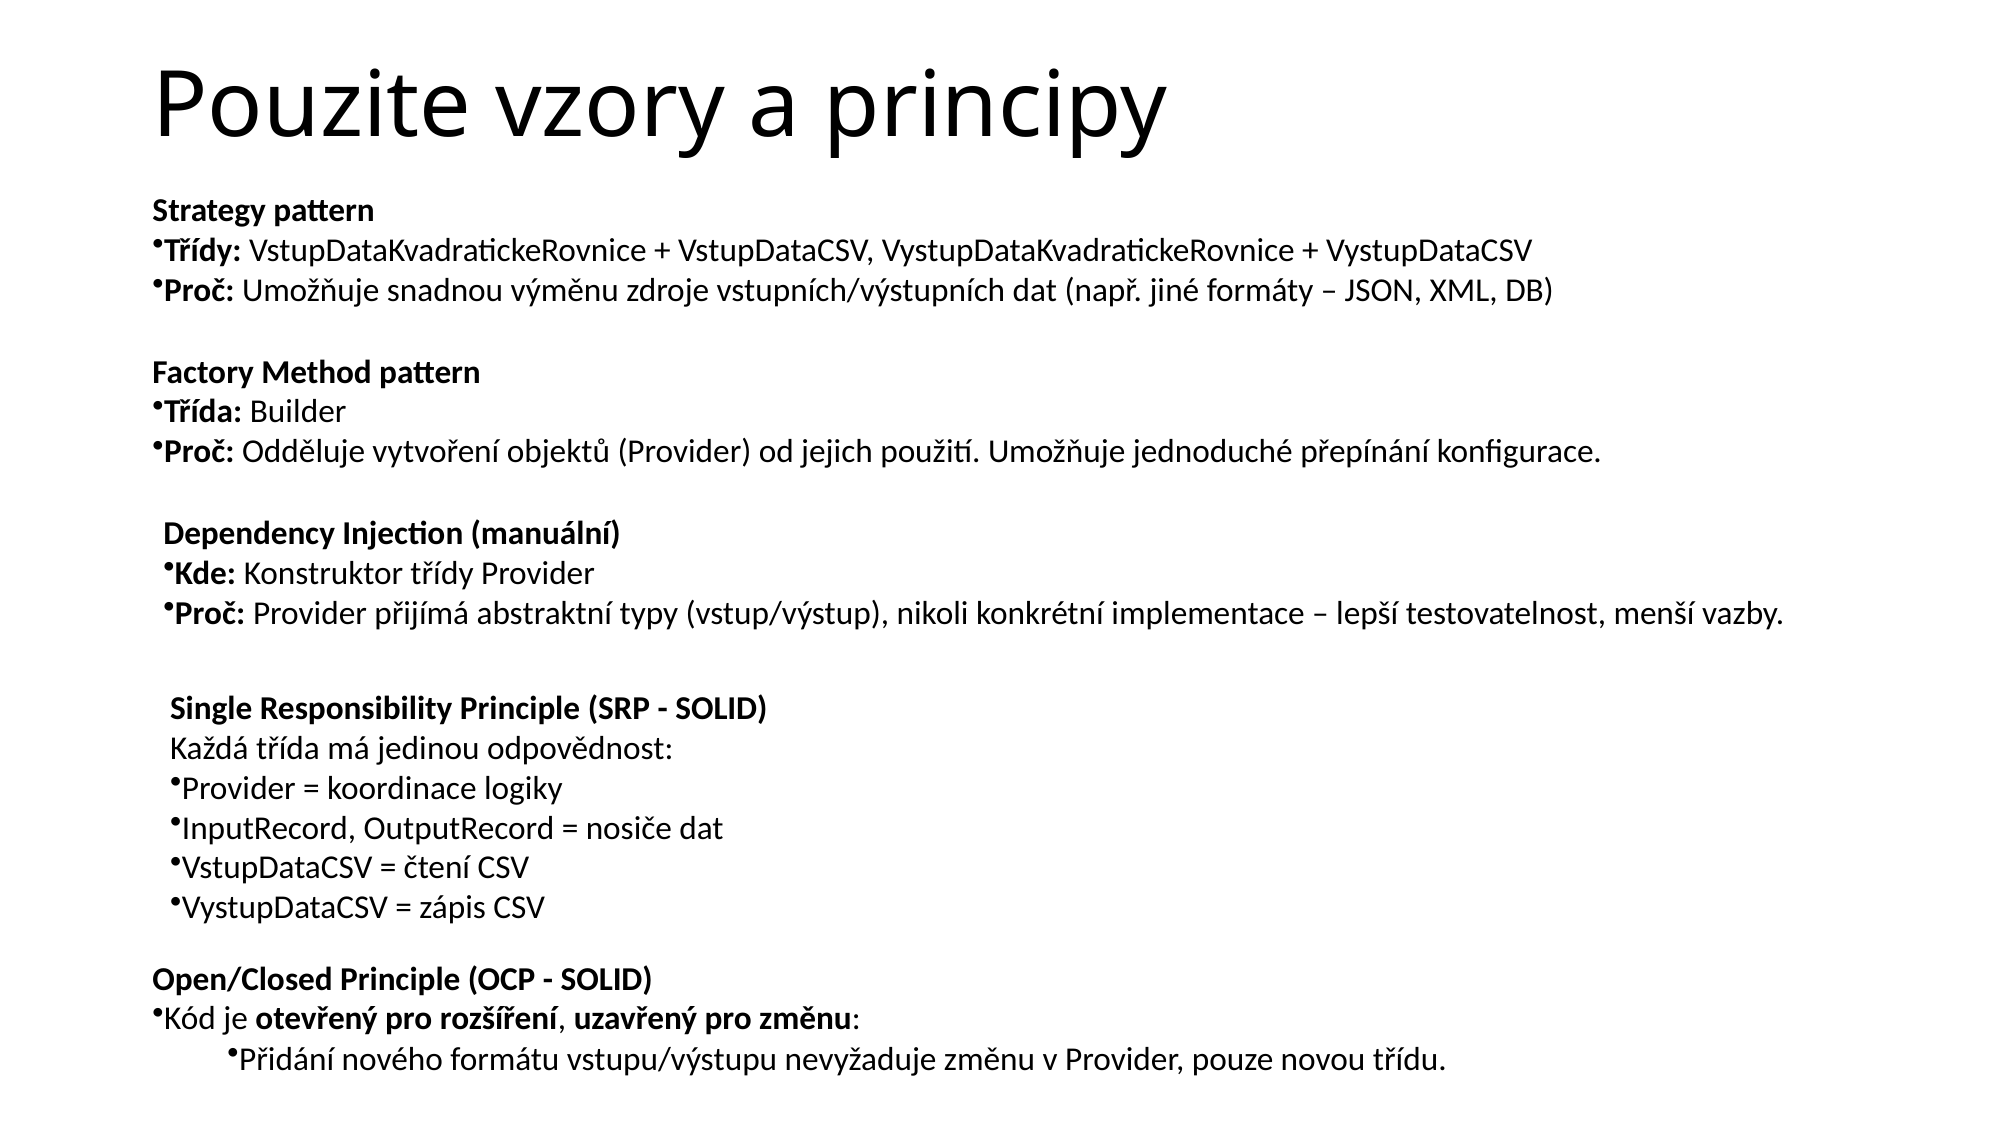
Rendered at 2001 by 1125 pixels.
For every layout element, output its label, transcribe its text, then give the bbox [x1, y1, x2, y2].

text_box Strategy pattern Třídy: VstupDataKvadratickeRovnice + VstupDataCSV, VystupDataKvadratickeRovnice + VystupDataCSV Proč: Umožňuje snadnou výměnu zdroje vstupních/výstupních dat (např. jiné formáty – JSON, XML, DB) [137, 180, 2000, 342]
text_box Factory Method pattern Třída: Builder Proč: Odděluje vytvoření objektů (Provider) od jejich použití. Umožňuje jednoduché přepínání konfigurace. [137, 342, 2000, 517]
text_box Open/Closed Principle (OCP - SOLID) Kód je otevřený pro rozšíření, uzavřený pro změnu: Přidání nového formátu vstupu/výstupu nevyžaduje změnu v Provider, pouze novou třídu. [137, 949, 2000, 1124]
text_box Dependency Injection (manuální) Kde: Konstruktor třídy Provider Proč: Provider přijímá abstraktní typy (vstup/výstup), nikoli konkrétní implementace – lepší testovatelnost, menší vazby. [148, 503, 1802, 679]
title Pouzite vzory a principy [137, 0, 1863, 180]
text_box Single Responsibility Principle (SRP - SOLID) Každá třída má jedinou odpovědnost: Provider = koordinace logiky InputRecord, OutputRecord = nosiče dat VstupDataCSV = čtení CSV VystupDataCSV = zápis CSV [155, 678, 784, 949]
